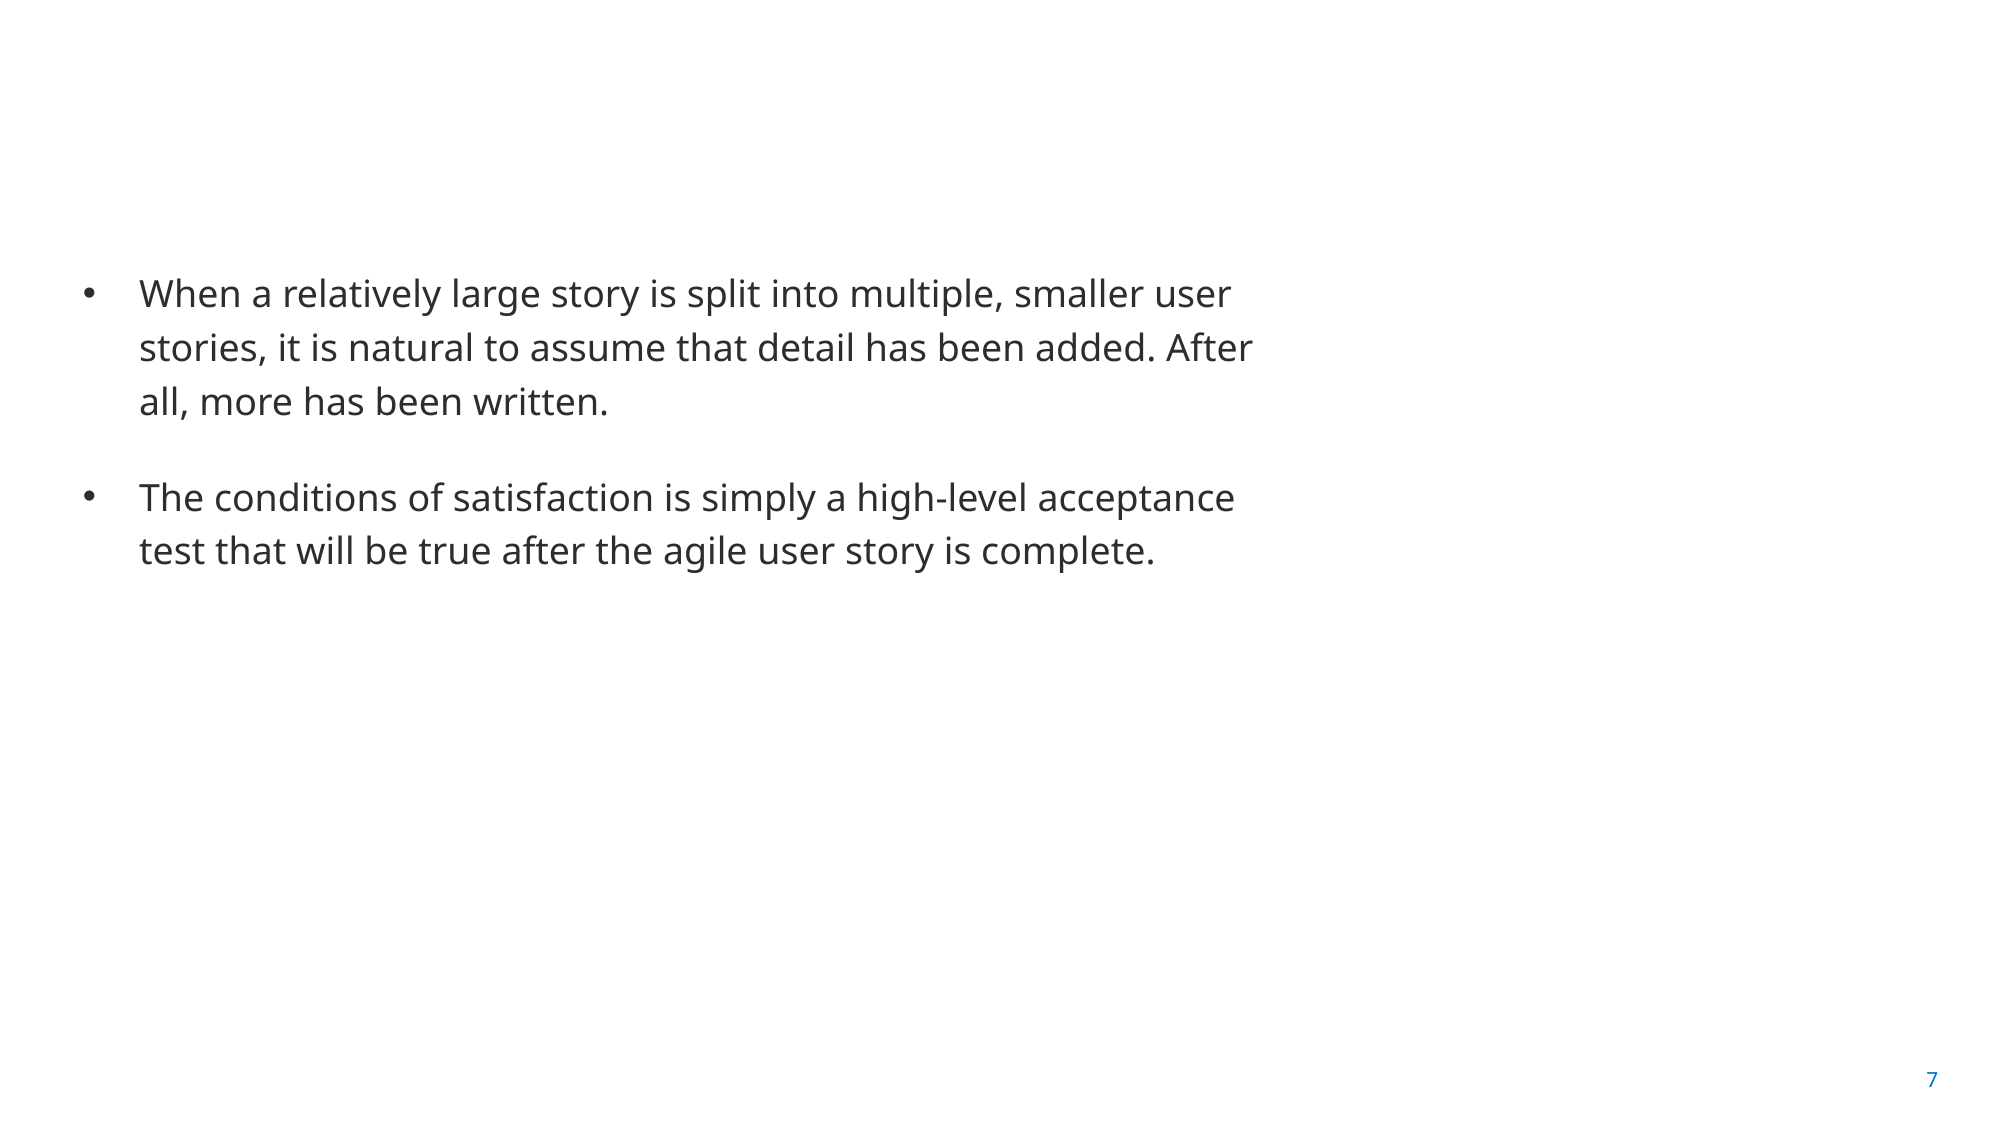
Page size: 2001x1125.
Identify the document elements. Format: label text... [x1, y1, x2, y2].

list When a relatively large story is split into multiple, smaller user stories, it is natural to assume that detail has been added. After all, more has been written. The conditions of satisfaction is simply a high-level acceptance test that will be true after the agile user story is complete. [67, 253, 1327, 1000]
